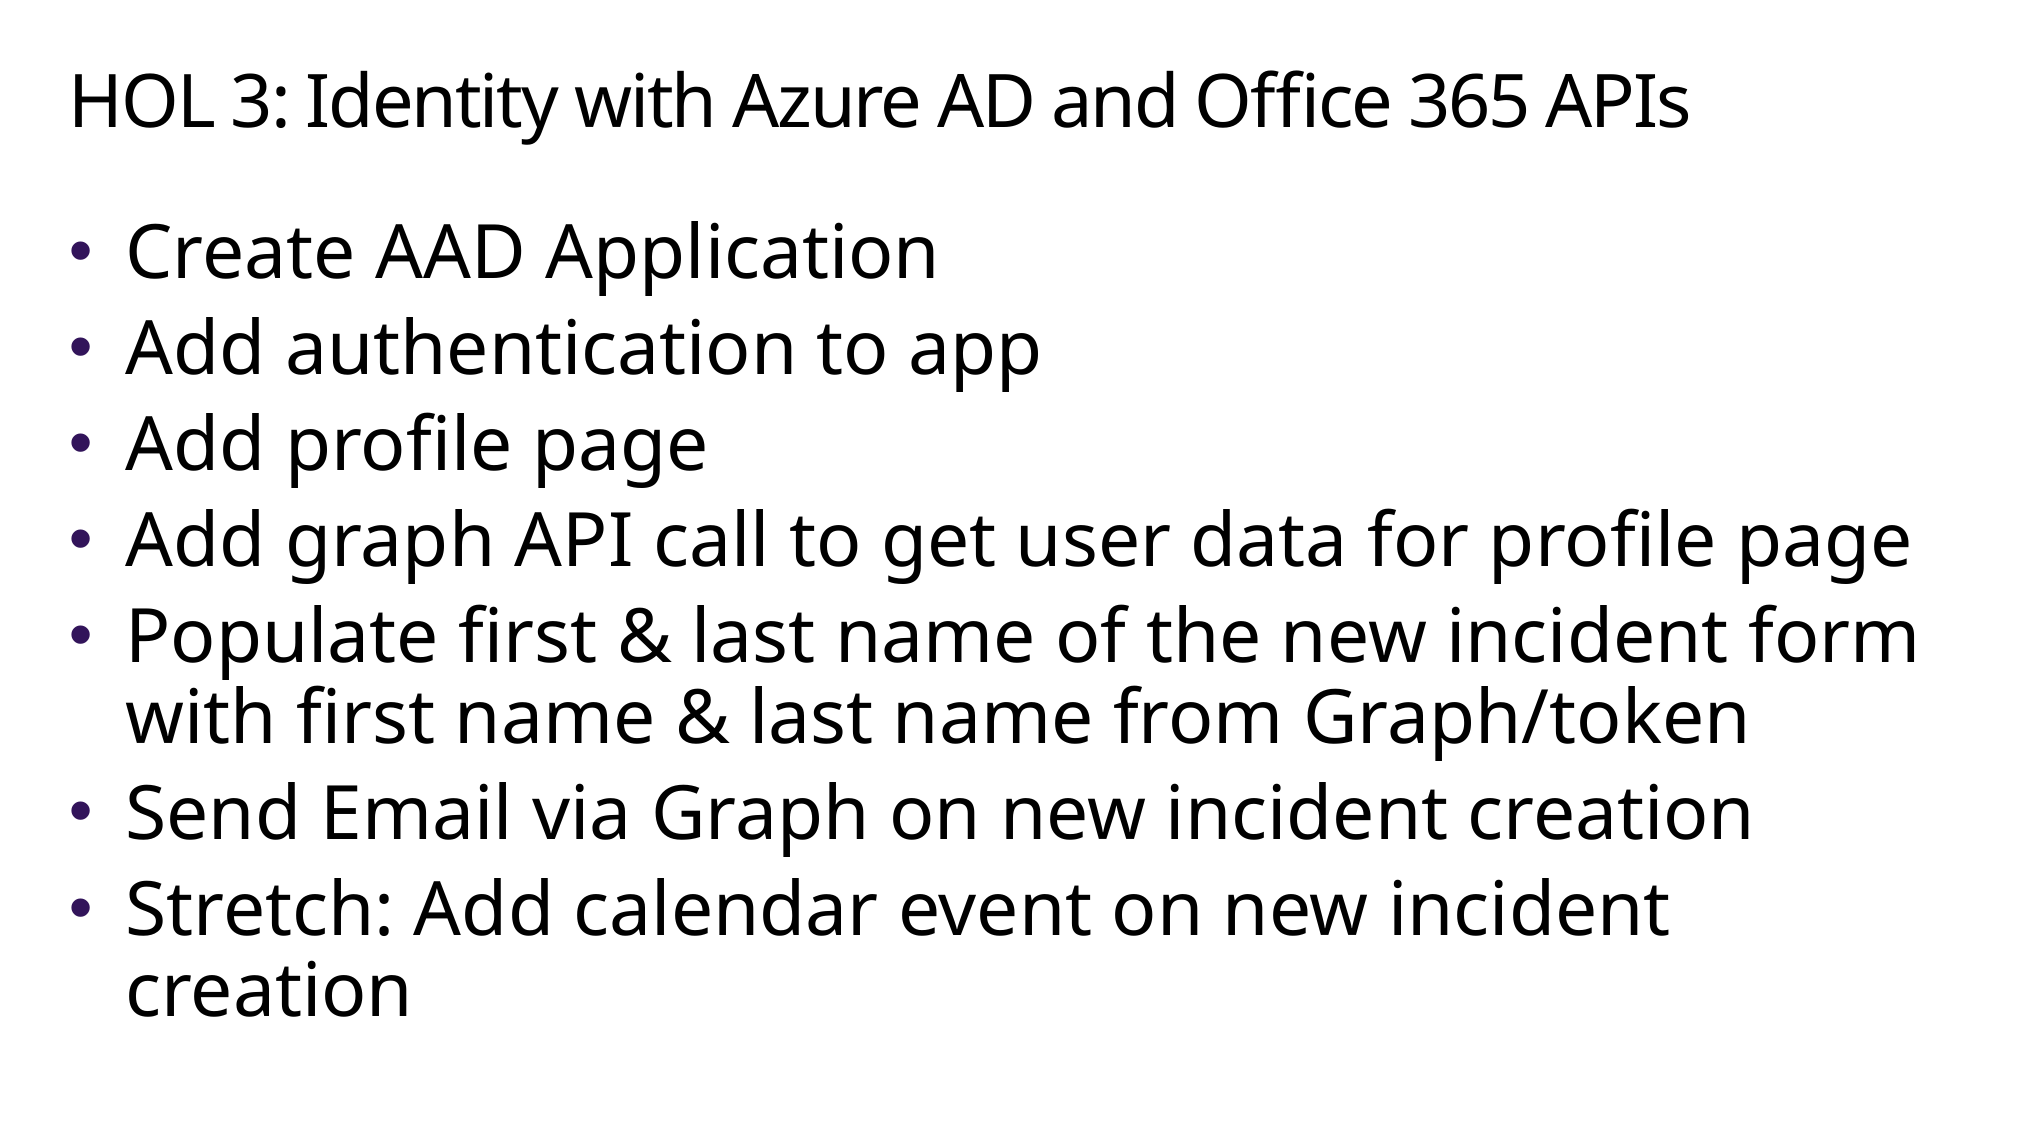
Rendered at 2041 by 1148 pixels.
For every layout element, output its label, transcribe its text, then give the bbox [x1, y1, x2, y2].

list Create AAD Application Add authentication to app Add profile page Add graph API call to get user data for profile page Populate first & last name of the new incident form with first name & last name from Graph/token Send Email via Graph on new incident creation Stretch: Add calendar event on new incident creation [45, 199, 1996, 1069]
title HOL 3: Identity with Azure AD and Office 365 APIs [45, 48, 1996, 199]
